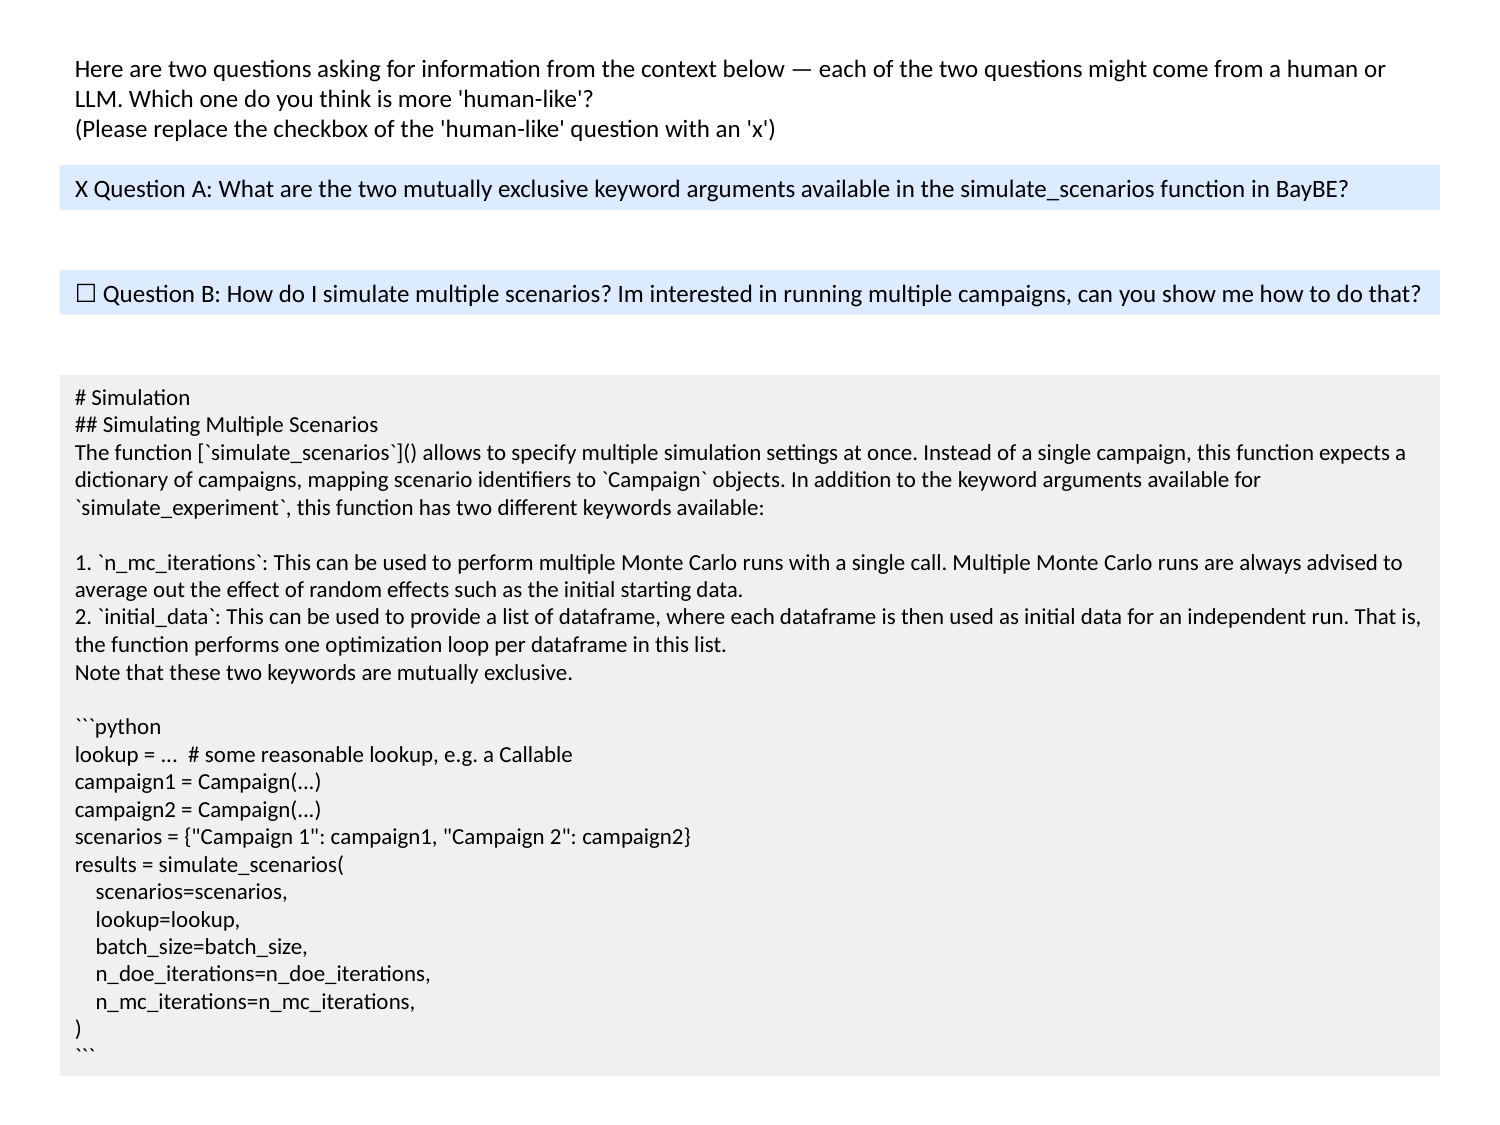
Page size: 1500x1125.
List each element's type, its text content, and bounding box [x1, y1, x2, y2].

text_box ☐ Question B: How do I simulate multiple scenarios? Im interested in running multiple campaigns, can you show me how to do that? [59, 270, 1440, 315]
text_box # Simulation ## Simulating Multiple Scenarios The function [`simulate_scenarios`]() allows to specify multiple simulation settings at once. Instead of a single campaign, this function expects a dictionary of campaigns, mapping scenario identifiers to `Campaign` objects. In addition to the keyword arguments available for `simulate_experiment`, this function has two different keywords available: 1. `n_mc_iterations`: This can be used to perform multiple Monte Carlo runs with a single call. Multiple Monte Carlo runs are always advised to average out the effect of random effects such as the initial starting data. 2. `initial_data`: This can be used to provide a list of dataframe, where each dataframe is then used as initial data for an independent run. That is, the function performs one optimization loop per dataframe in this list. Note that these two keywords are mutually exclusive. ```python lookup = ... # some reasonable lookup, e.g. a Callable campaign1 = Campaign(...) campaign2 = Campaign(...) scenarios = {"Campaign 1": campaign1, "Campaign 2": campaign2} results = simulate_scenarios( scenarios=scenarios, lookup=lookup, batch_size=batch_size, n_doe_iterations=n_doe_iterations, n_mc_iterations=n_mc_iterations, ) ``` [59, 375, 1440, 1077]
text_box X Question A: What are the two mutually exclusive keyword arguments available in the simulate_scenarios function in BayBE? [59, 164, 1440, 210]
text_box Here are two questions asking for information from the context below — each of the two questions might come from a human or LLM. Which one do you think is more 'human-like'? (Please replace the checkbox of the 'human-like' question with an 'x') [59, 45, 1440, 150]
